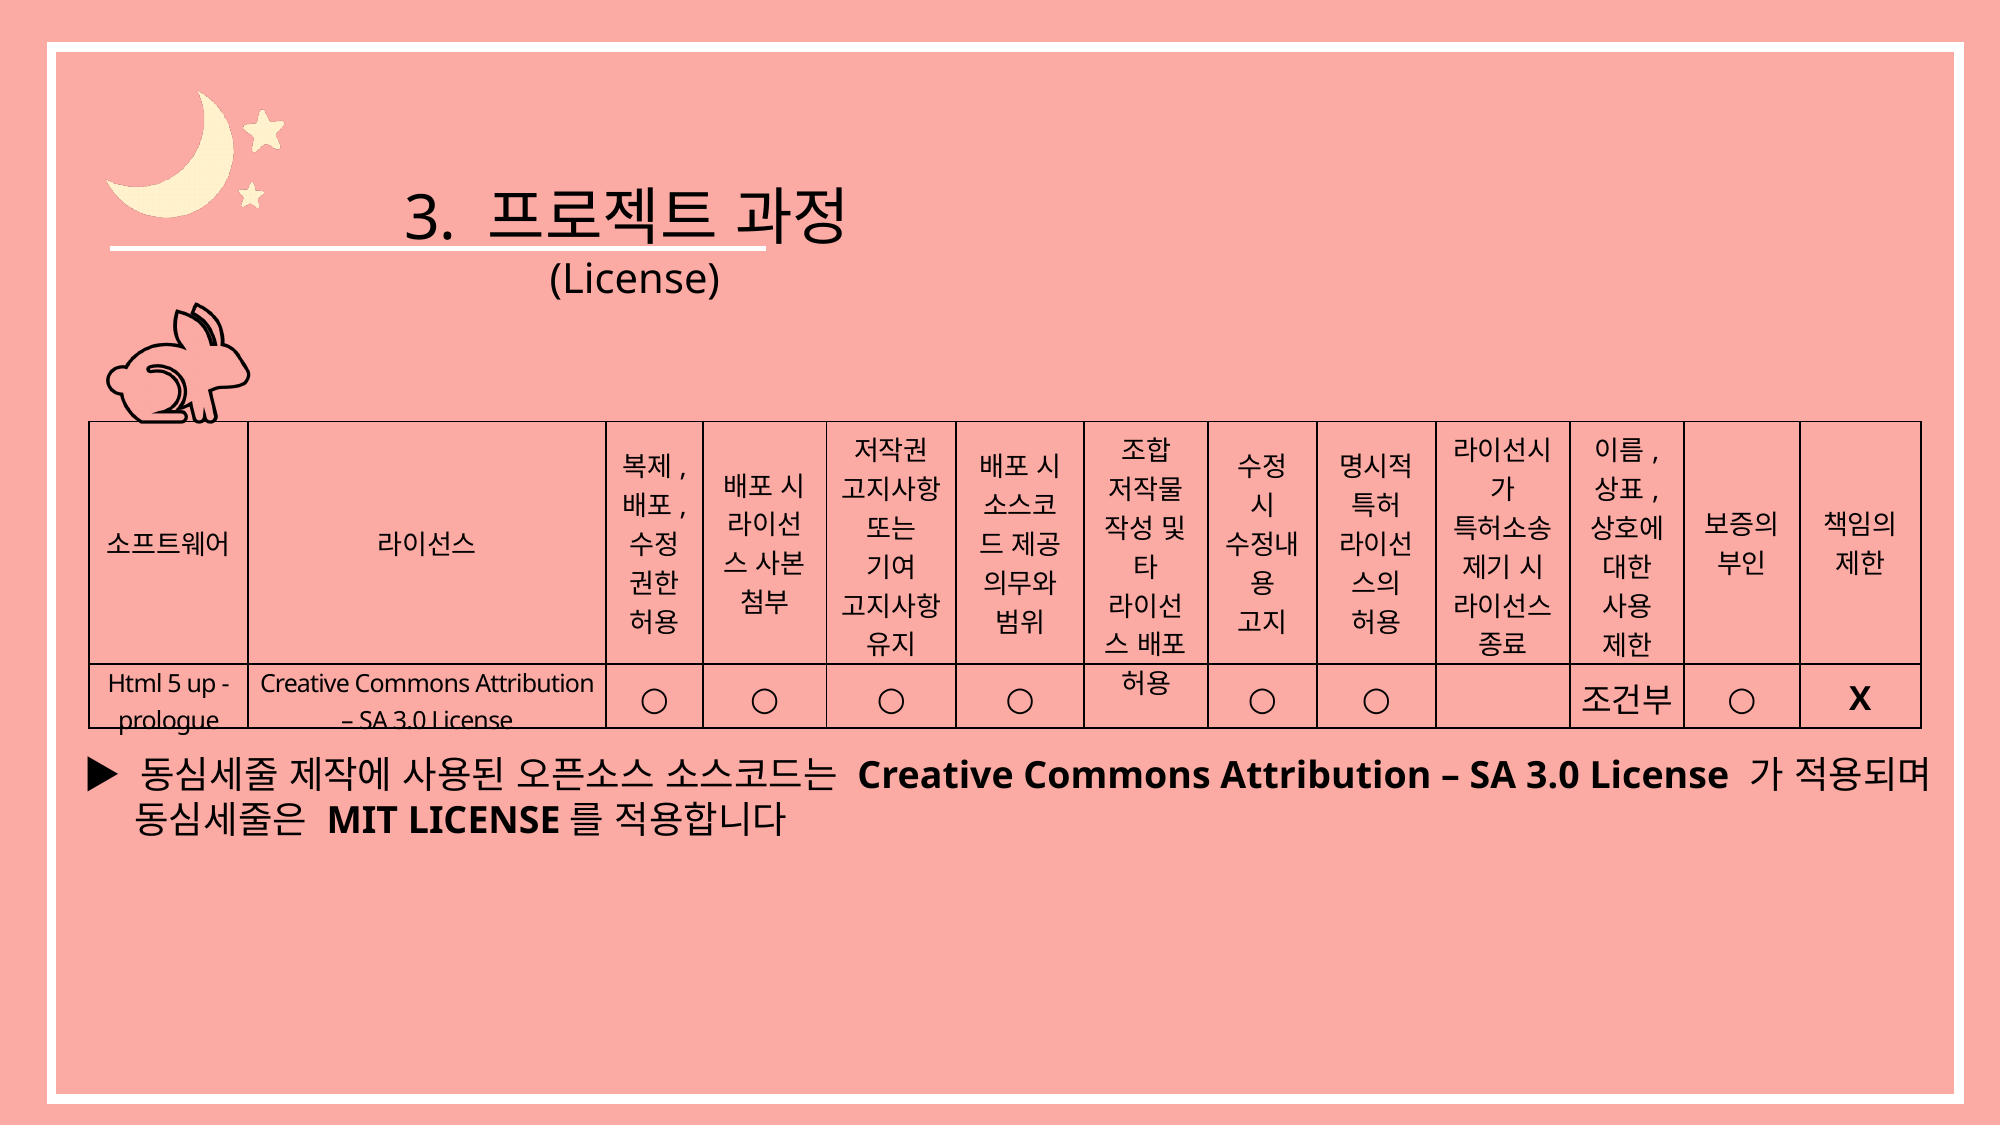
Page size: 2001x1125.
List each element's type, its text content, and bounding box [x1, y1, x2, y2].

table_header 라이선시가 특허소송 제기 시 라이선스 종료 [1437, 422, 1569, 663]
table_header 라이선스 [249, 422, 605, 663]
text_box ▶ 동심세줄 제작에 사용된 오픈소스 소스코드는 Creative Commons Attribution – SA 3.0 License 가 적용되며 동심세줄은 MIT LICENSE를 적용합니다 [68, 743, 1977, 848]
table_cell ○ [957, 665, 1083, 727]
table_header 명시적 특허 라이선스의 허용 [1318, 422, 1435, 663]
table_cell ○ [1685, 665, 1799, 727]
table_header 배포 시 라이선스 사본 첨부 [704, 422, 826, 663]
table_cell Creative Commons Attribution – SA 3.0 License [249, 665, 605, 727]
table_header 배포 시 소스코드 제공 의무와 범위 [957, 422, 1083, 663]
table_header 소프트웨어 [90, 446, 247, 663]
table_header 조합 저작물 작성 및 타 라이선스 배포 허용 [1085, 422, 1207, 663]
table_cell ○ [1209, 665, 1316, 727]
table_cell [1085, 665, 1207, 727]
table_header 수정 시 수정내용 고지 [1209, 422, 1316, 663]
table_cell ○ [1318, 665, 1435, 727]
table_cell ○ [607, 665, 702, 727]
table_header 저작권 고지사항 또는 기여 고지사항 유지 [827, 422, 955, 663]
table_cell Html 5 up - prologue [90, 665, 247, 727]
table_cell 조건부 [1571, 665, 1683, 727]
table_header 보증의 부인 [1685, 422, 1799, 663]
text_box [50, 46, 1960, 1100]
table_header 이름, 상표, 상호에 대한 사용 제한 [1571, 422, 1683, 663]
picture [89, 280, 268, 446]
table_header 책임의 제한 [1801, 422, 1920, 663]
picture [84, 54, 306, 276]
table_cell [1437, 665, 1569, 727]
table_cell ○ [704, 665, 826, 727]
table_cell ○ [827, 665, 955, 727]
table_header 복제, 배포, 수정 권한 허용 [607, 422, 702, 663]
text_box [0, 0, 2000, 1125]
text_box 3. 프로젝트 과정(License) [323, 170, 946, 310]
table_cell X [1801, 665, 1920, 727]
